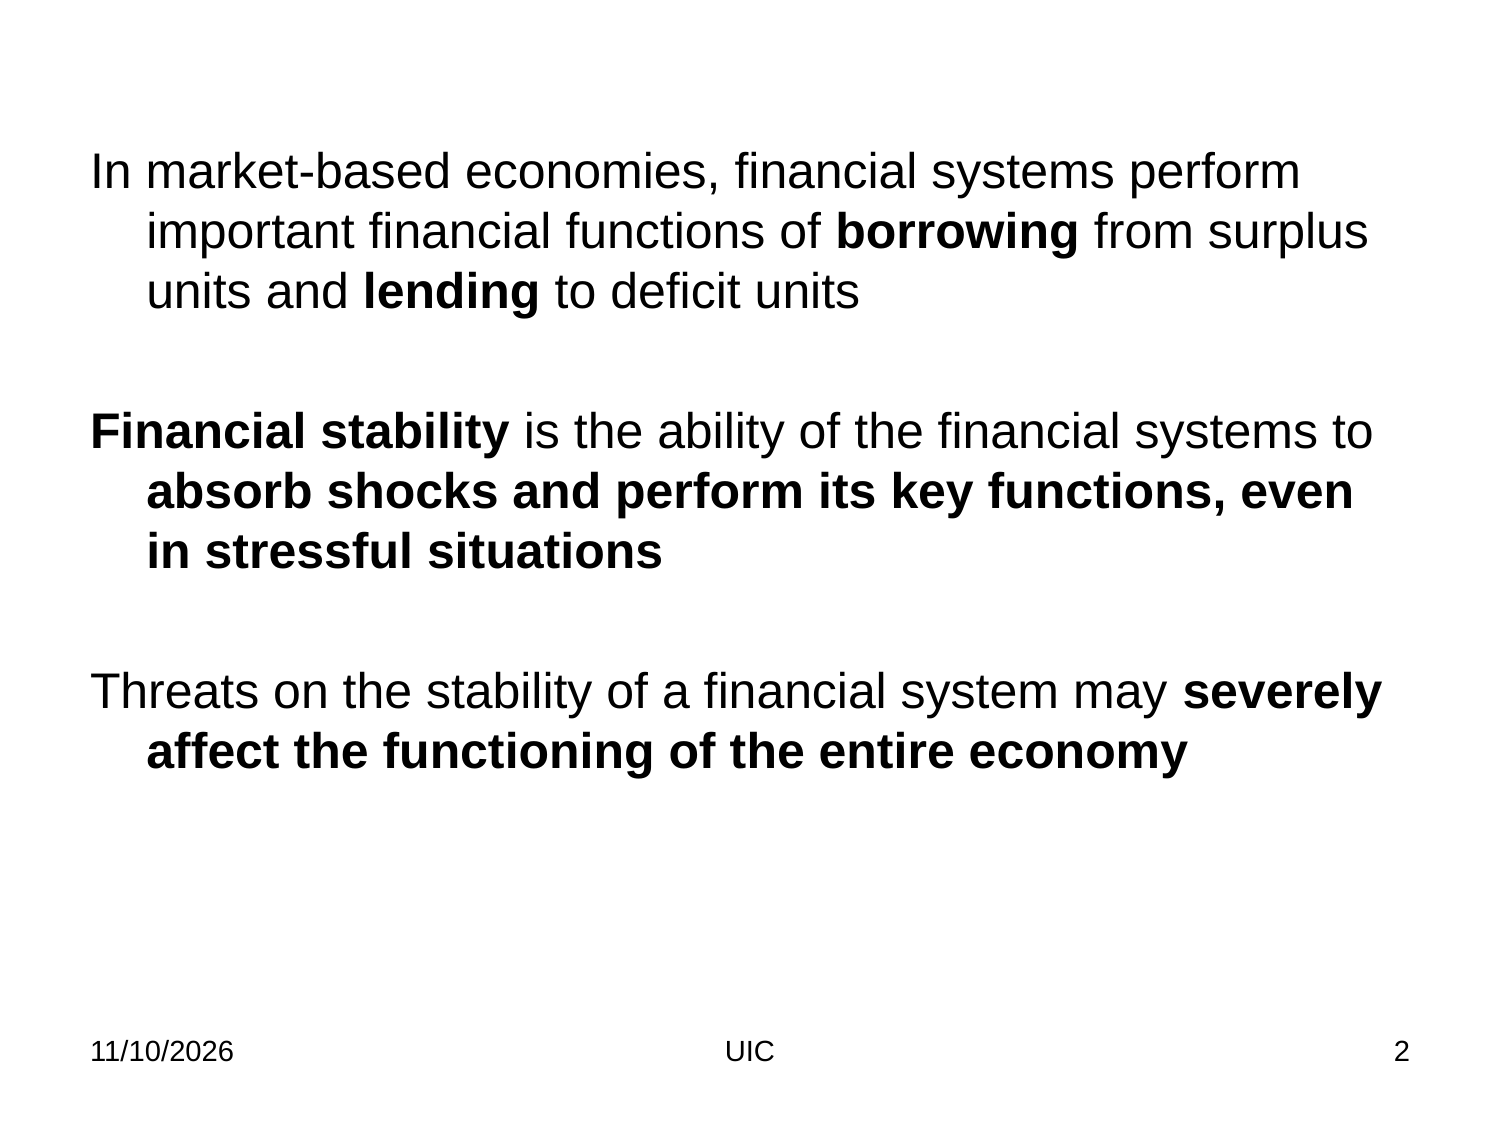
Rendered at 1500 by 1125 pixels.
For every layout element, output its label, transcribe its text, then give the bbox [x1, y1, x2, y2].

footer UIC [512, 1024, 988, 1103]
list In market-based economies, financial systems perform important financial functions of borrowing from surplus units and lending to deficit units Financial stability is the ability of the financial systems to absorb shocks and perform its key functions, even in stressful situations Threats on the stability of a financial system may severely affect the functioning of the entire economy [74, 60, 1426, 1022]
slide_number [74, 1024, 426, 1103]
slide_number 2 [1074, 1024, 1426, 1103]
